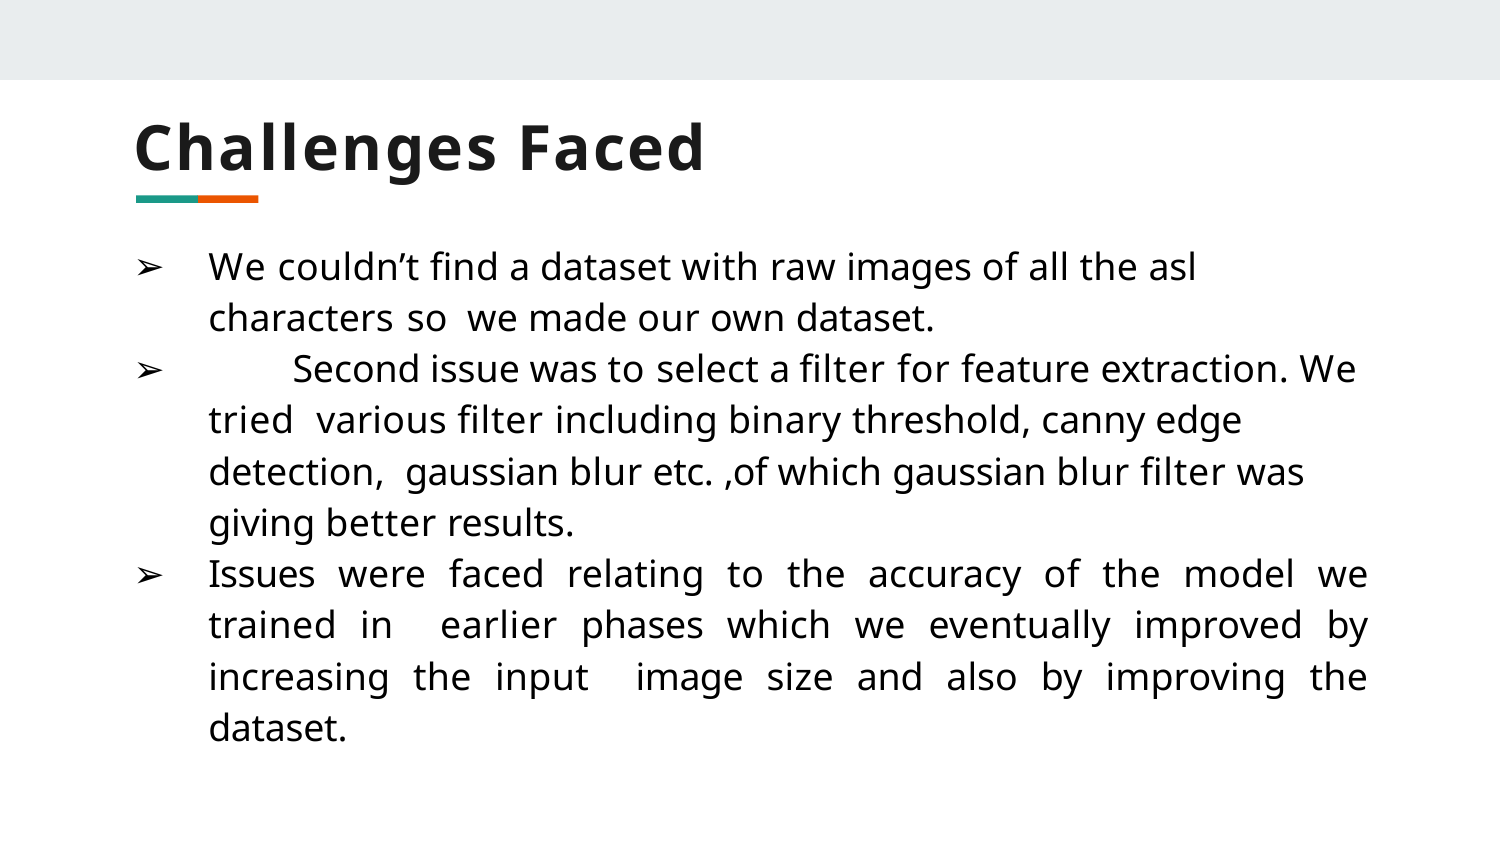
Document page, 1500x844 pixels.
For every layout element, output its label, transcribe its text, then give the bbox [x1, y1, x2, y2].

list We couldn’t find a dataset with raw images of all the asl characters so we made our own dataset. Second issue was to select a filter for feature extraction. We tried various filter including binary threshold, canny edge detection, gaussian blur etc. ,of which gaussian blur filter was giving better results. Issues were faced relating to the accuracy of the model we trained in earlier phases which we eventually improved by increasing the input image size and also by improving the dataset. [131, 234, 1369, 749]
title Challenges Faced [131, 105, 857, 234]
